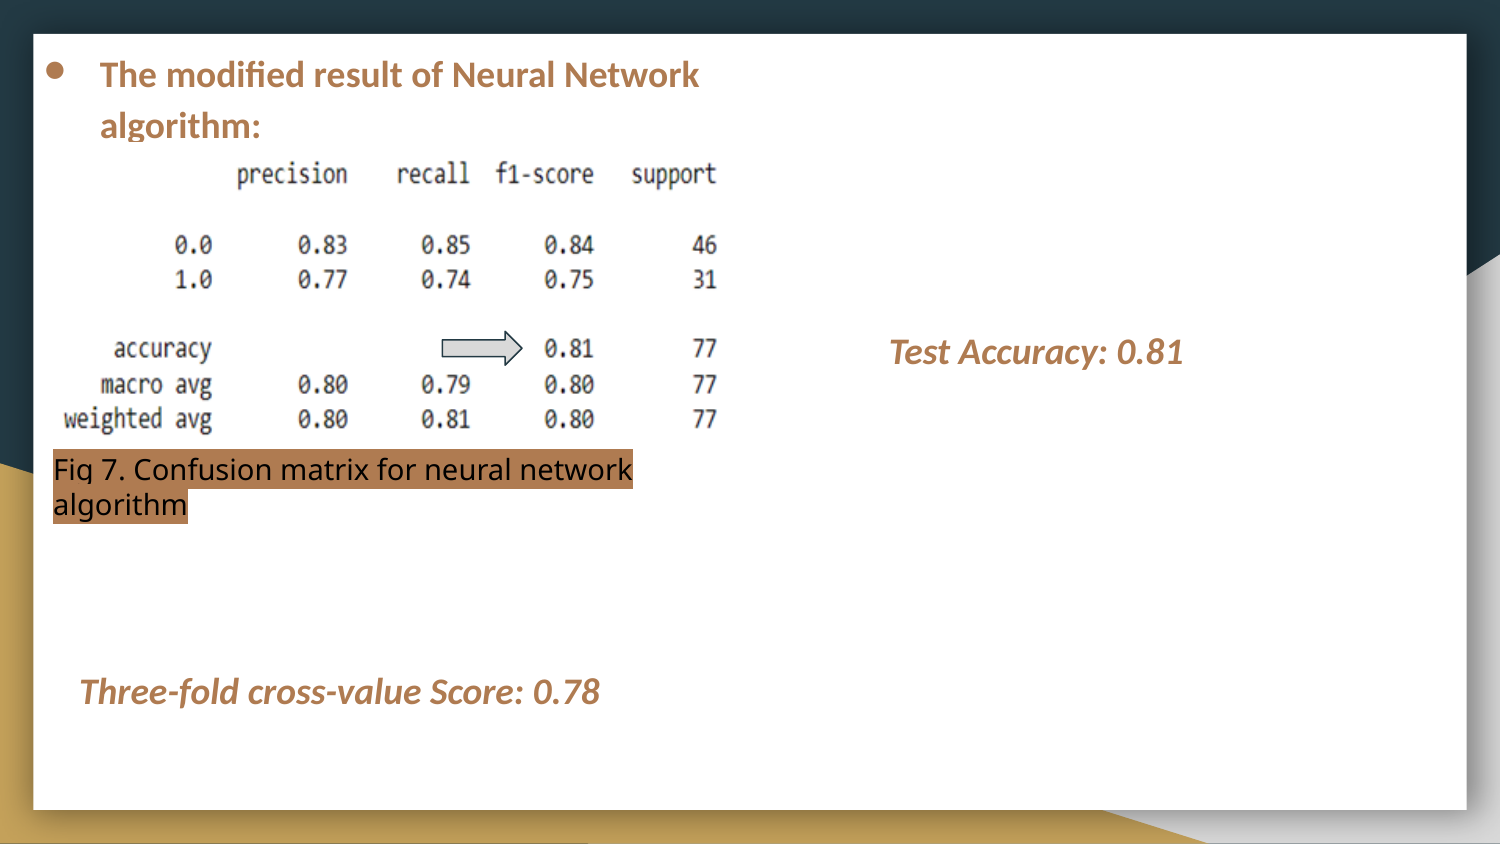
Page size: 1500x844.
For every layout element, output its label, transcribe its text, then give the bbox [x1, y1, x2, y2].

text_box Test Accuracy: 0.81 [873, 277, 1500, 387]
picture [49, 141, 749, 452]
text_box Fig 7. Confusion matrix for neural network algorithm [38, 436, 761, 536]
text_box Three-fold cross-value Score: 0.78 [64, 651, 787, 727]
subtitle The modified result of Neural Network algorithm: [9, 27, 805, 142]
